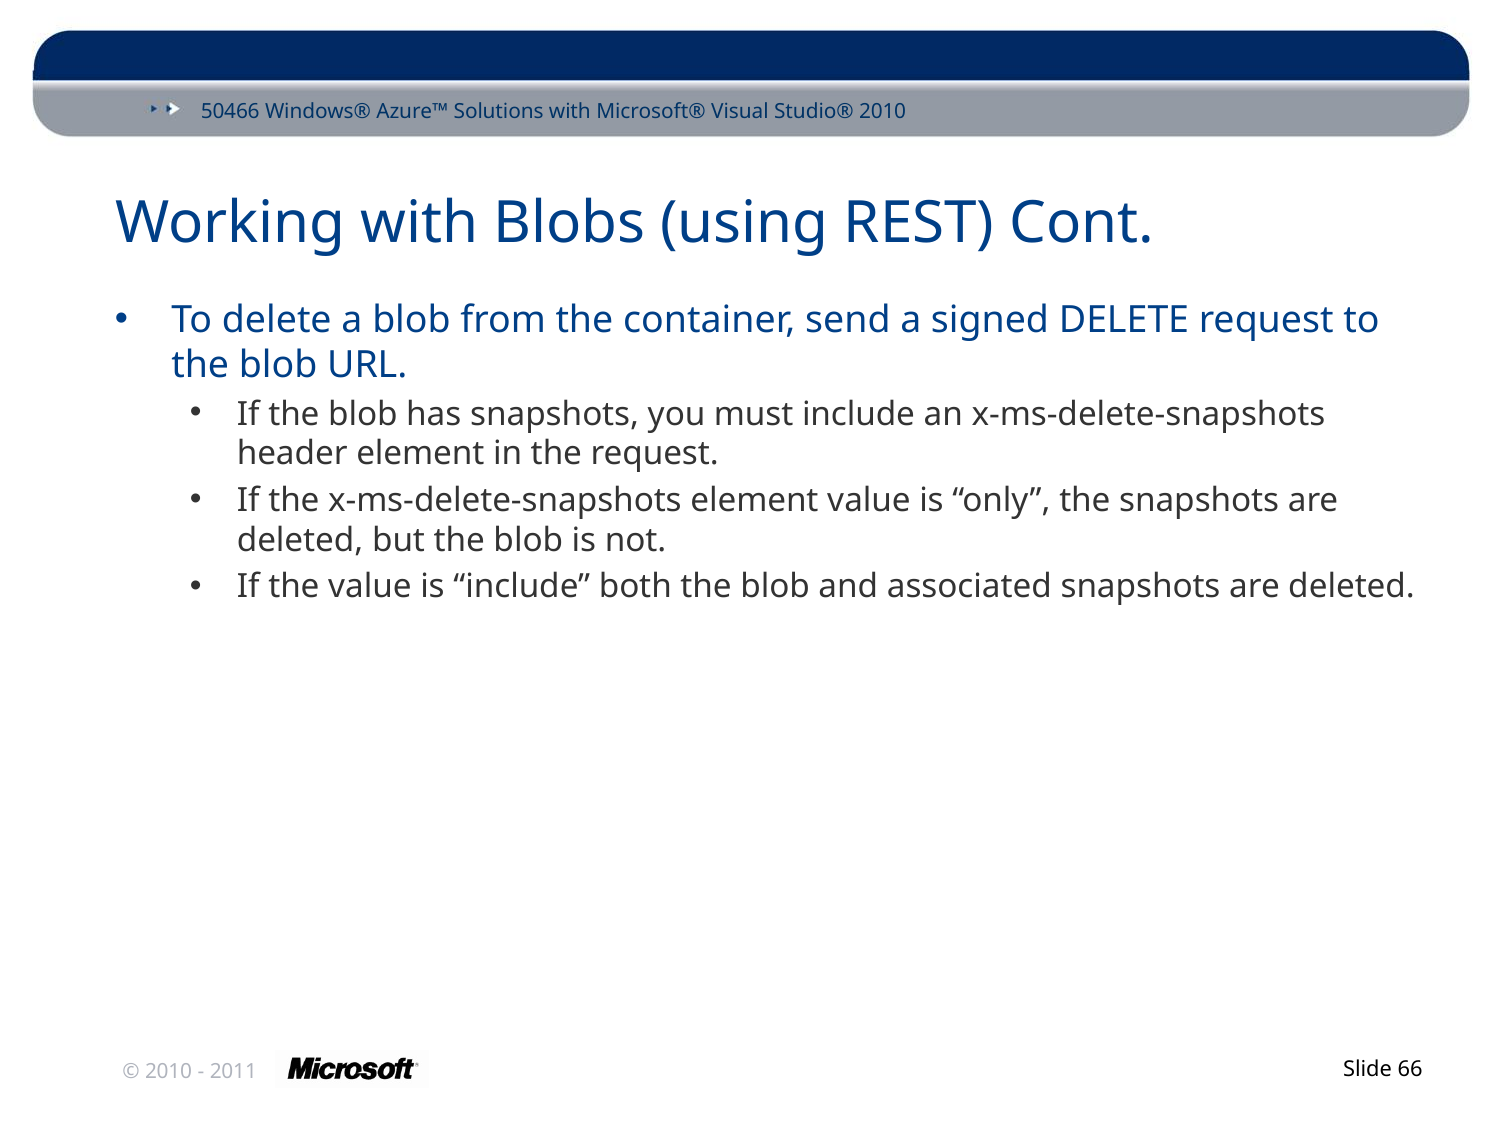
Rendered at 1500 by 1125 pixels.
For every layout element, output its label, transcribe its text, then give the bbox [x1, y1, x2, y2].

list To delete a blob from the container, send a signed DELETE request to the blob URL. If the blob has snapshots, you must include an x-ms-delete-snapshots header element in the request. If the x-ms-delete-snapshots element value is “only”, the snapshots are deleted, but the blob is not. If the value is “include” both the blob and associated snapshots are deleted. [99, 287, 1433, 1025]
picture [275, 1050, 429, 1088]
picture [0, 1, 1500, 159]
title Working with Blobs (using REST) Cont. [100, 143, 1433, 262]
